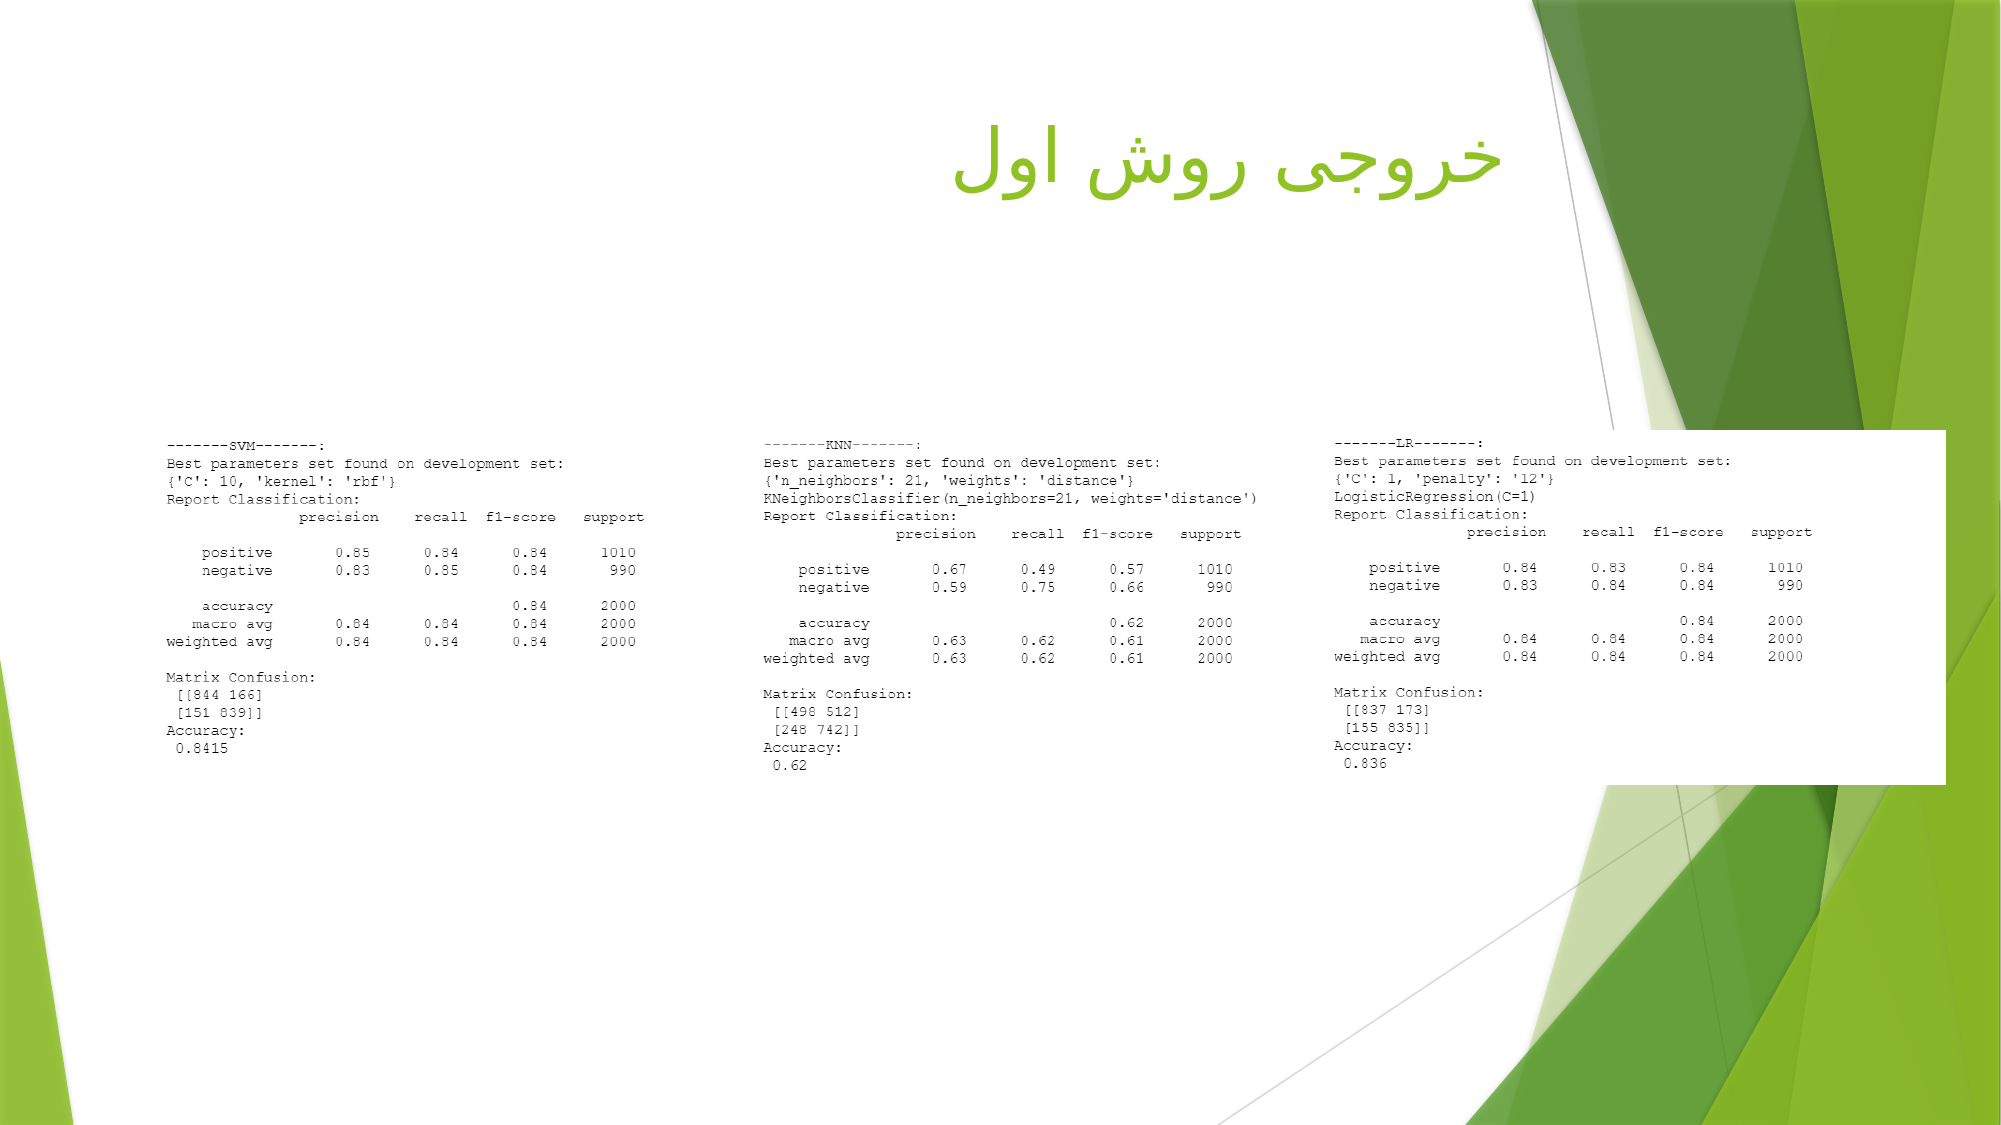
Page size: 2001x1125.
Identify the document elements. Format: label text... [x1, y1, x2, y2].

title خروجی روش اول [111, 99, 1522, 317]
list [144, 429, 1946, 786]
